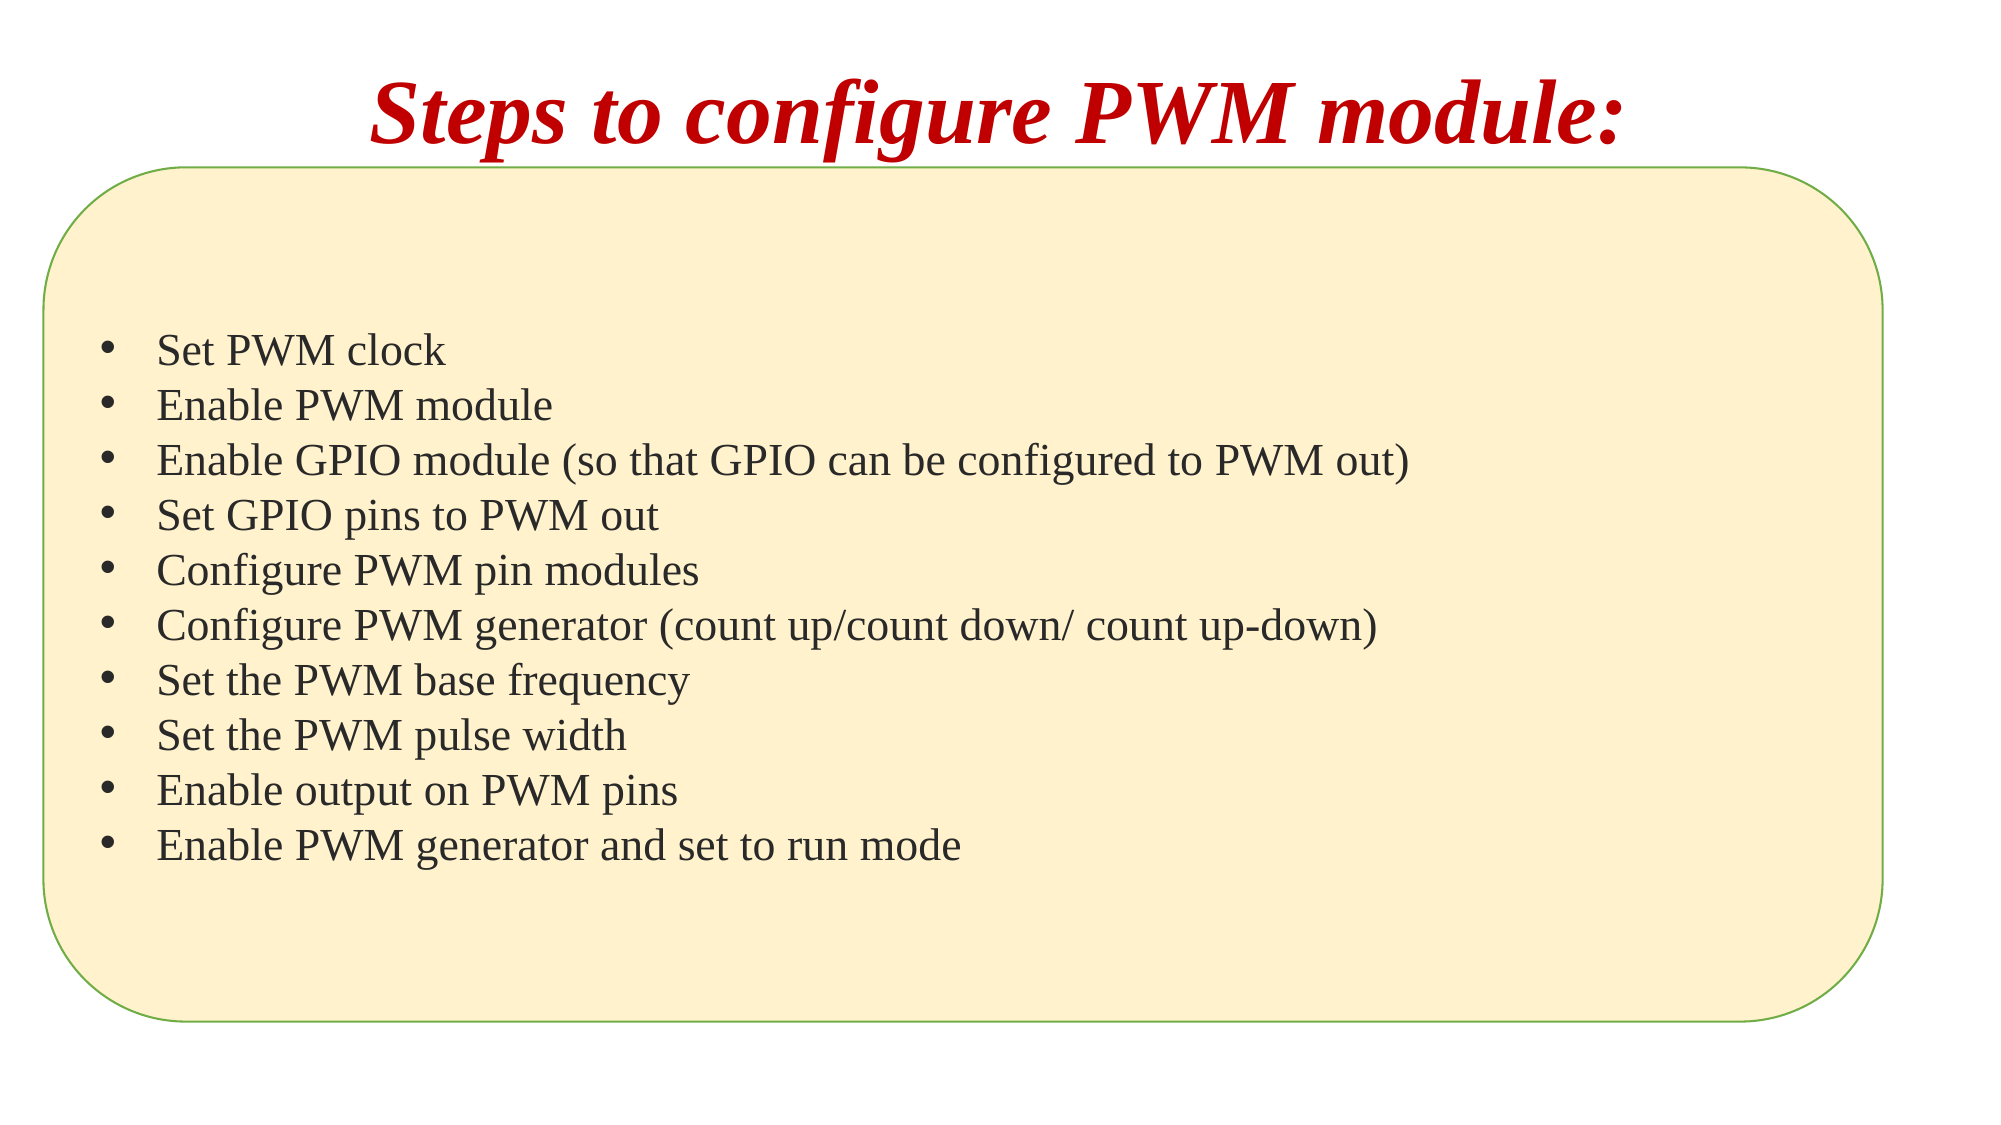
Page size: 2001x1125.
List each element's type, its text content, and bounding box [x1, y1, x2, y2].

text_box Set PWM clock Enable PWM module Enable GPIO module (so that GPIO can be configured to PWM out) Set GPIO pins to PWM out Configure PWM pin modules Configure PWM generator (count up/count down/ count up-down) Set the PWM base frequency Set the PWM pulse width Enable output on PWM pins Enable PWM generator and set to run mode [42, 166, 1884, 1023]
title Steps to configure PWM module: [137, 59, 1863, 168]
